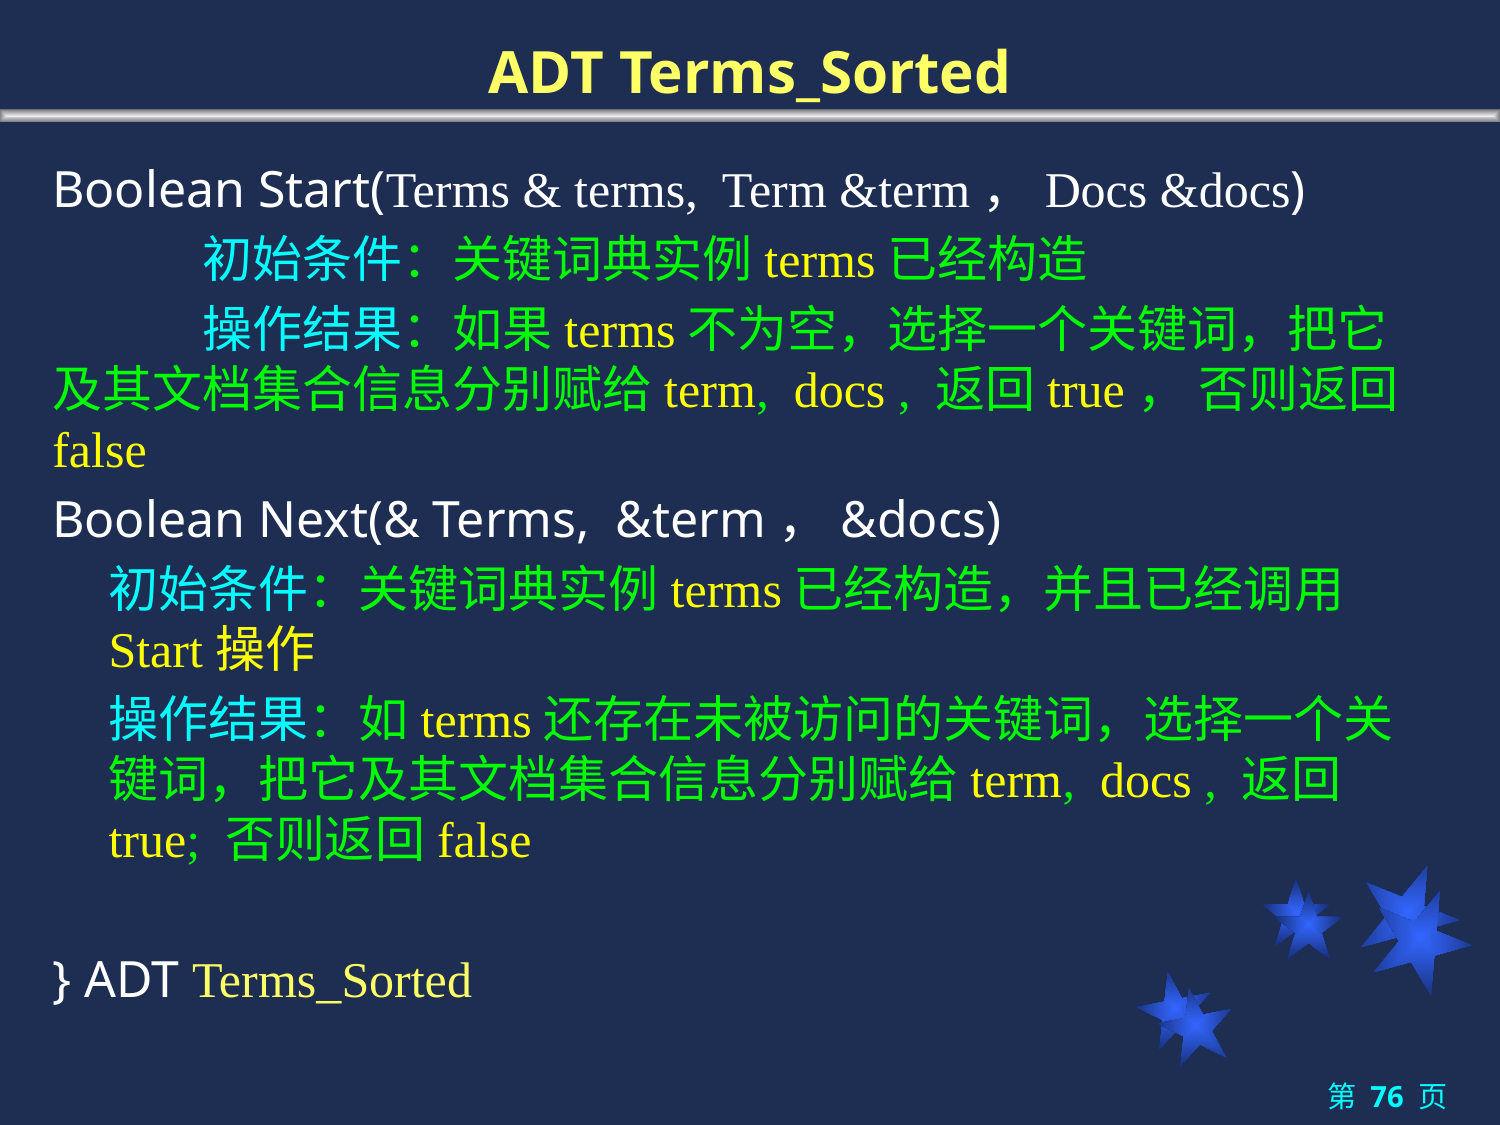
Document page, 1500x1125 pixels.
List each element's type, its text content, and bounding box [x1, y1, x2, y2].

text_box Boolean Start(Terms & terms, Term &term，Docs &docs) 初始条件：关键词典实例terms已经构造 操作结果：如果terms不为空，选择一个关键词，把它及其文档集合信息分别赋给term, docs , 返回true， 否则返回false Boolean Next(& Terms, &term，&docs) 初始条件：关键词典实例terms已经构造，并且已经调用Start操作 操作结果：如terms还存在未被访问的关键词，选择一个关键词，把它及其文档集合信息分别赋给term, docs , 返回true; 否则返回false } ADT Terms_Sorted [37, 149, 1414, 972]
title ADT Terms_Sorted [0, 0, 1500, 113]
slide_number 第 76 页 [1067, 1070, 1463, 1125]
